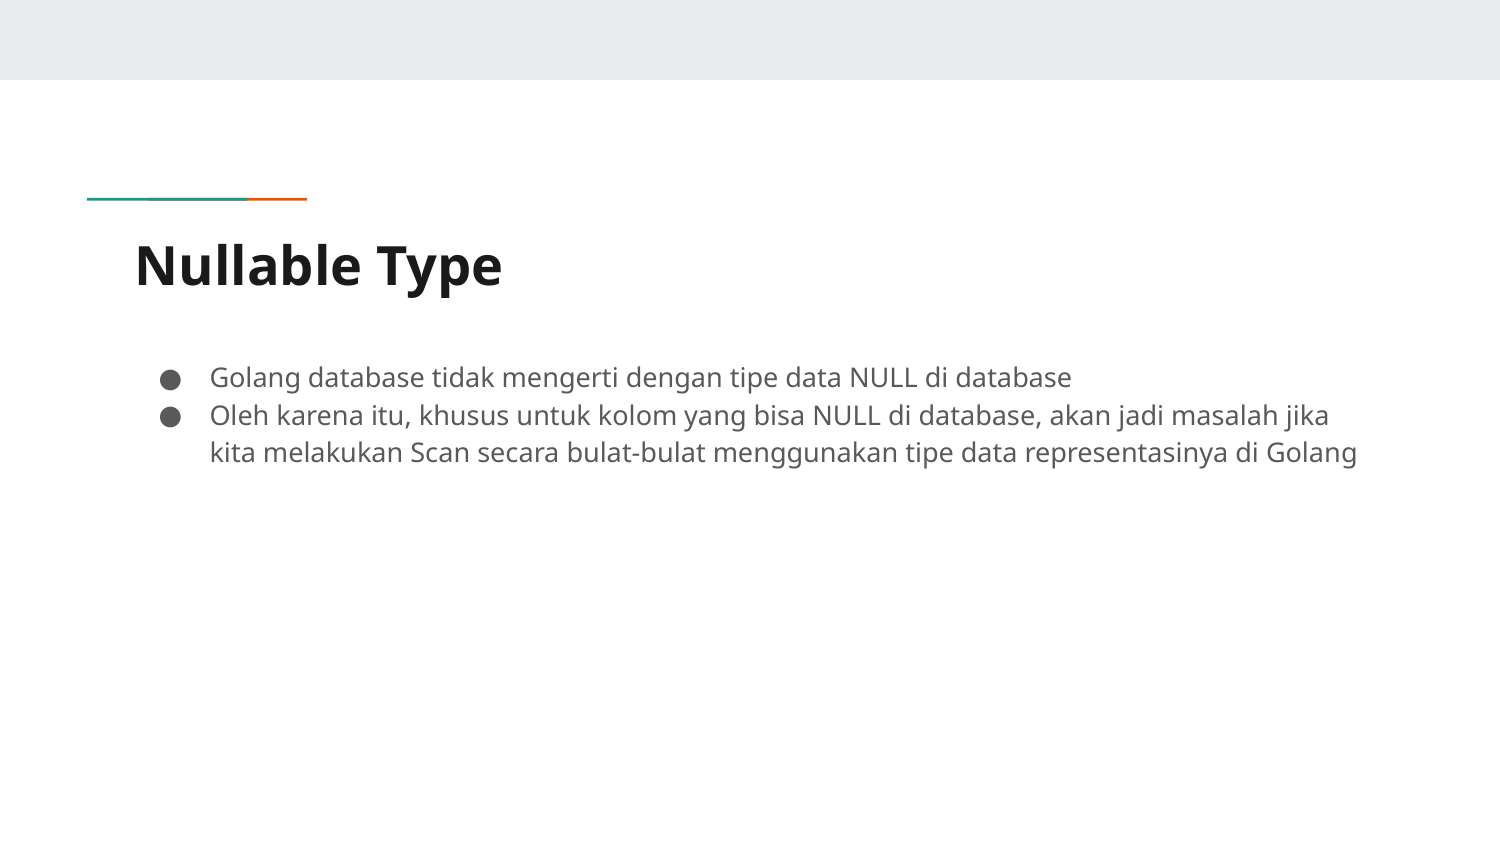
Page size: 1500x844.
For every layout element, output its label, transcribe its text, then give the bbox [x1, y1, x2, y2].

list Golang database tidak mengerti dengan tipe data NULL di database Oleh karena itu, khusus untuk kolom yang bisa NULL di database, akan jadi masalah jika kita melakukan Scan secara bulat-bulat menggunakan tipe data representasinya di Golang [119, 341, 1381, 712]
title Nullable Type [119, 216, 1381, 305]
